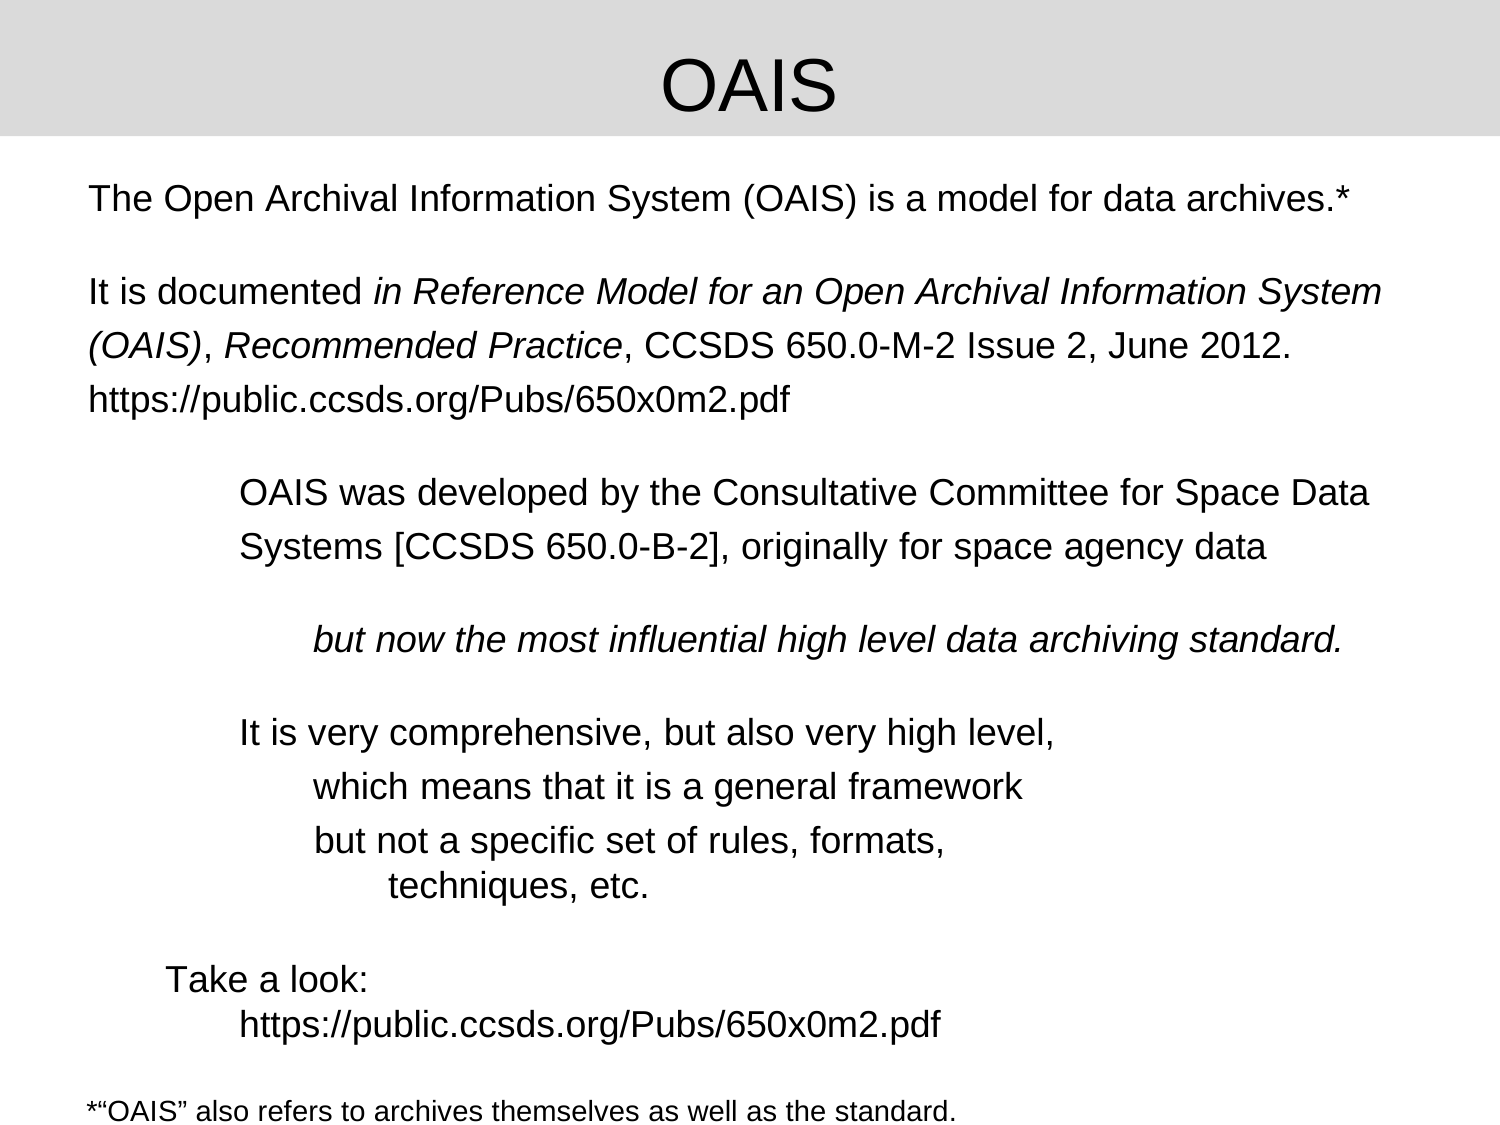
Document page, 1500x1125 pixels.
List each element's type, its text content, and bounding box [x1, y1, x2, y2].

text_box The Open Archival Information System (OAIS) is a model for data archives.* It is documented in Reference Model for an Open Archival Information System (OAIS), Recommended Practice, CCSDS 650.0-M-2 Issue 2, June 2012. https://public.ccsds.org/Pubs/650x0m2.pdf OAIS was developed by the Consultative Committee for Space Data Systems [CCSDS 650.0-B-2], originally for space agency data but now the most influential high level data archiving standard. It is very comprehensive, but also very high level, which means that it is a general framework but not a specific set of rules, formats, techniques, etc. Take a look: https://public.ccsds.org/Pubs/650x0m2.pdf *“OAIS” also refers to archives themselves as well as the standard. 2 [86, 173, 1412, 1125]
title OAIS [12, 36, 1488, 225]
